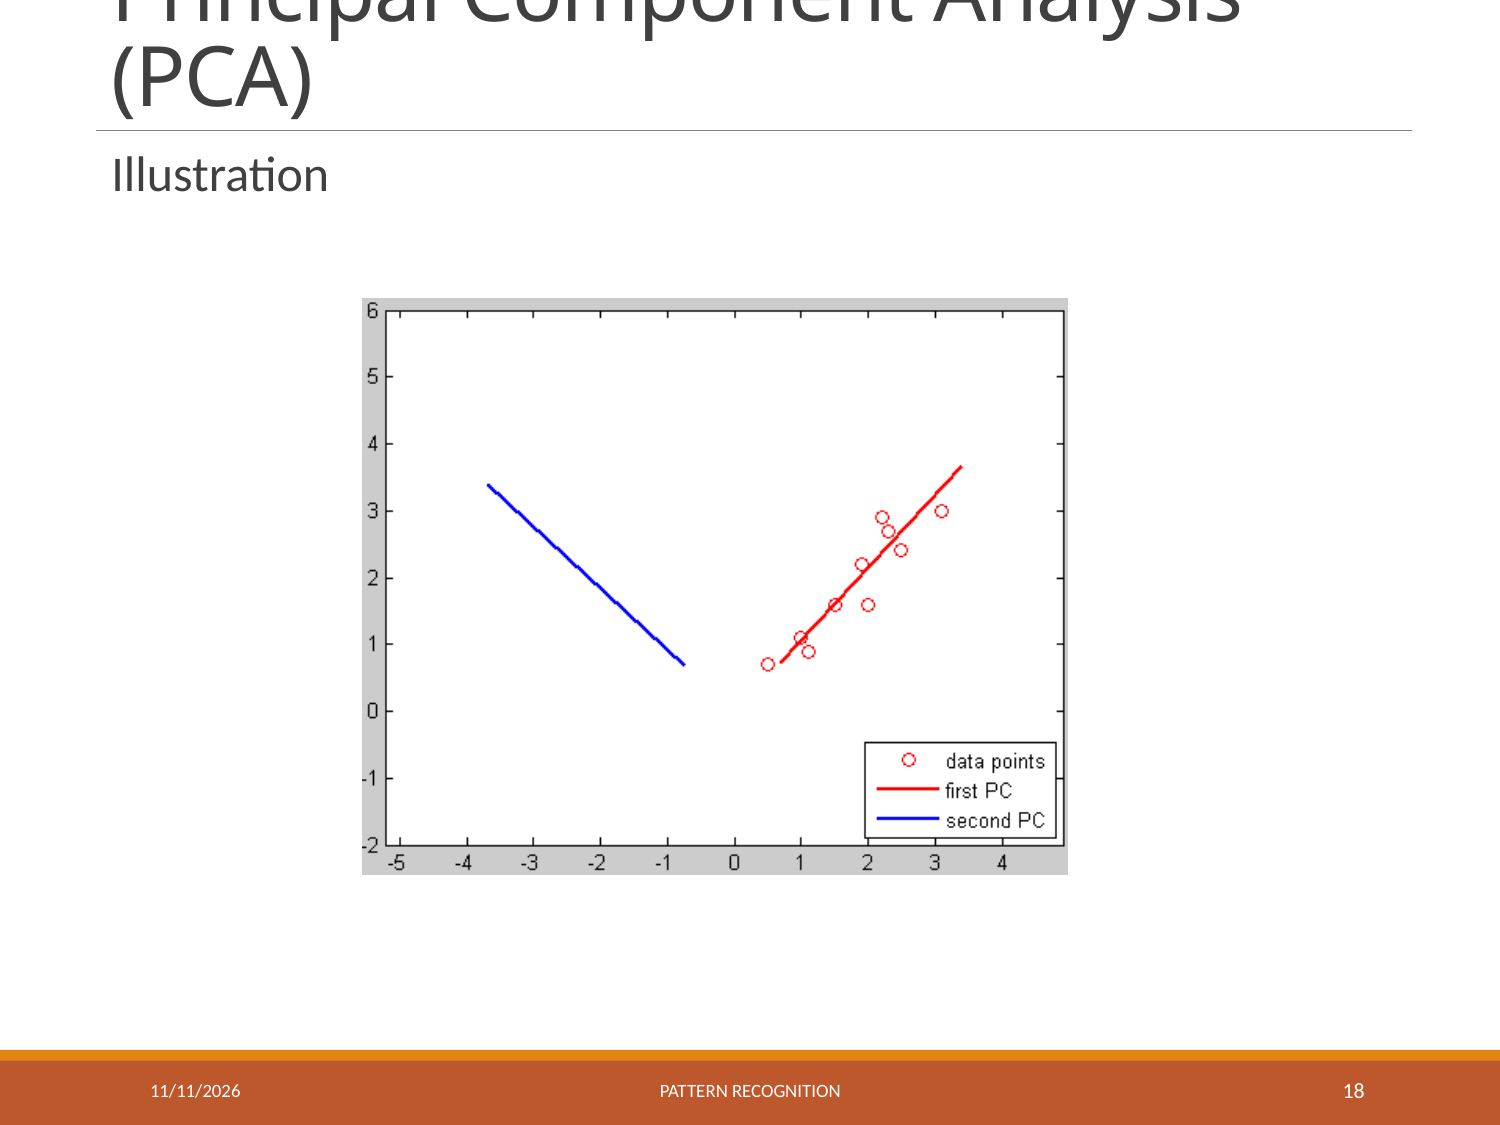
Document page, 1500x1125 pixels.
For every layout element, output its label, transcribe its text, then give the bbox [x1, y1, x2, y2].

slide_number 18 [1218, 1059, 1380, 1120]
footer Pattern recognition [453, 1059, 1047, 1120]
picture [361, 297, 1068, 876]
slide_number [135, 1059, 440, 1120]
list Illustration [96, 140, 1413, 1034]
title Principal Component Analysis (PCA) [96, 19, 1413, 131]
